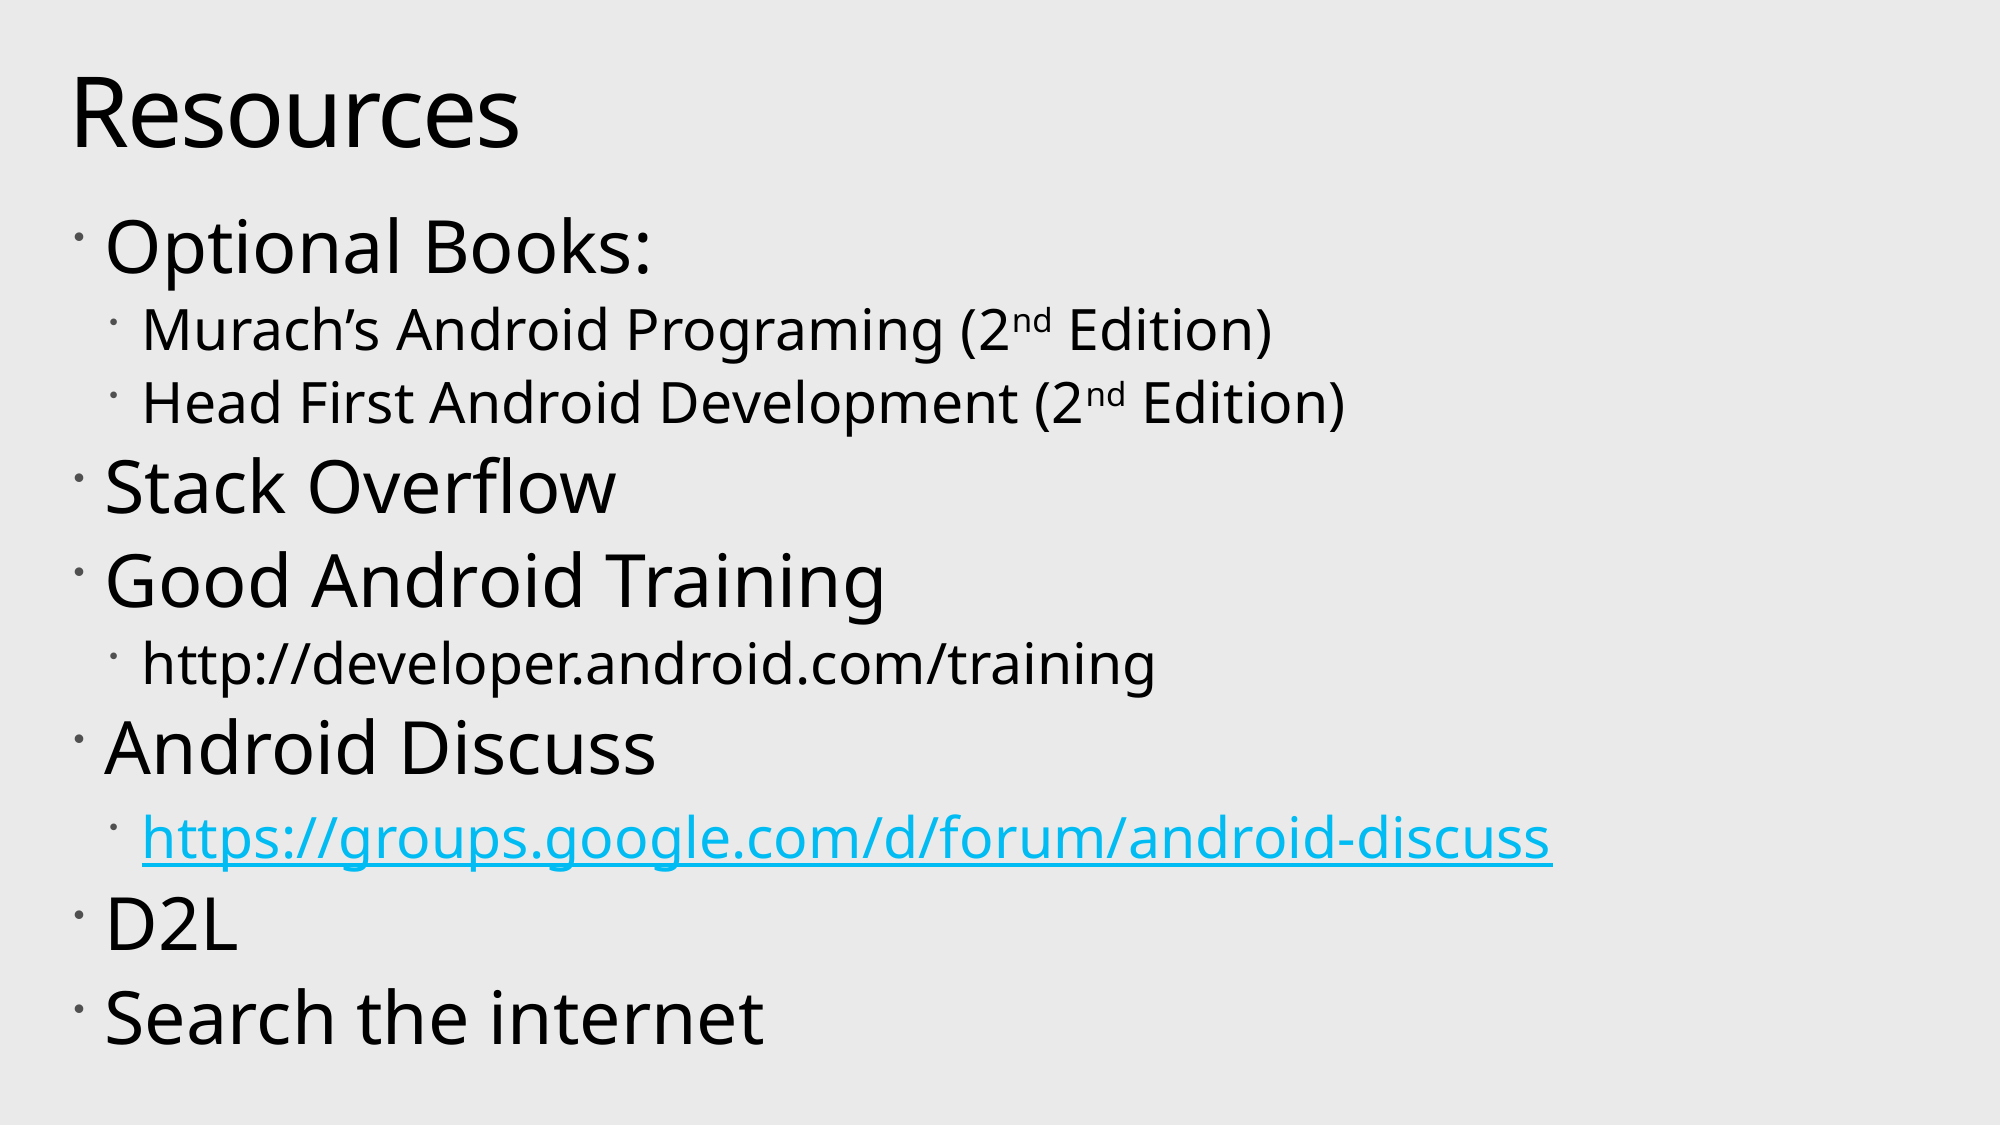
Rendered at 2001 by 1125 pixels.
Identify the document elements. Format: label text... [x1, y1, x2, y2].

list Optional Books: Murach’s Android Programing (2nd Edition) Head First Android Development (2nd Edition) Stack Overflow Good Android Training http://developer.android.com/training Android Discuss https://groups.google.com/d/forum/android-discuss D2L Search the internet [44, 194, 1957, 1101]
title Resources [44, 47, 1957, 194]
